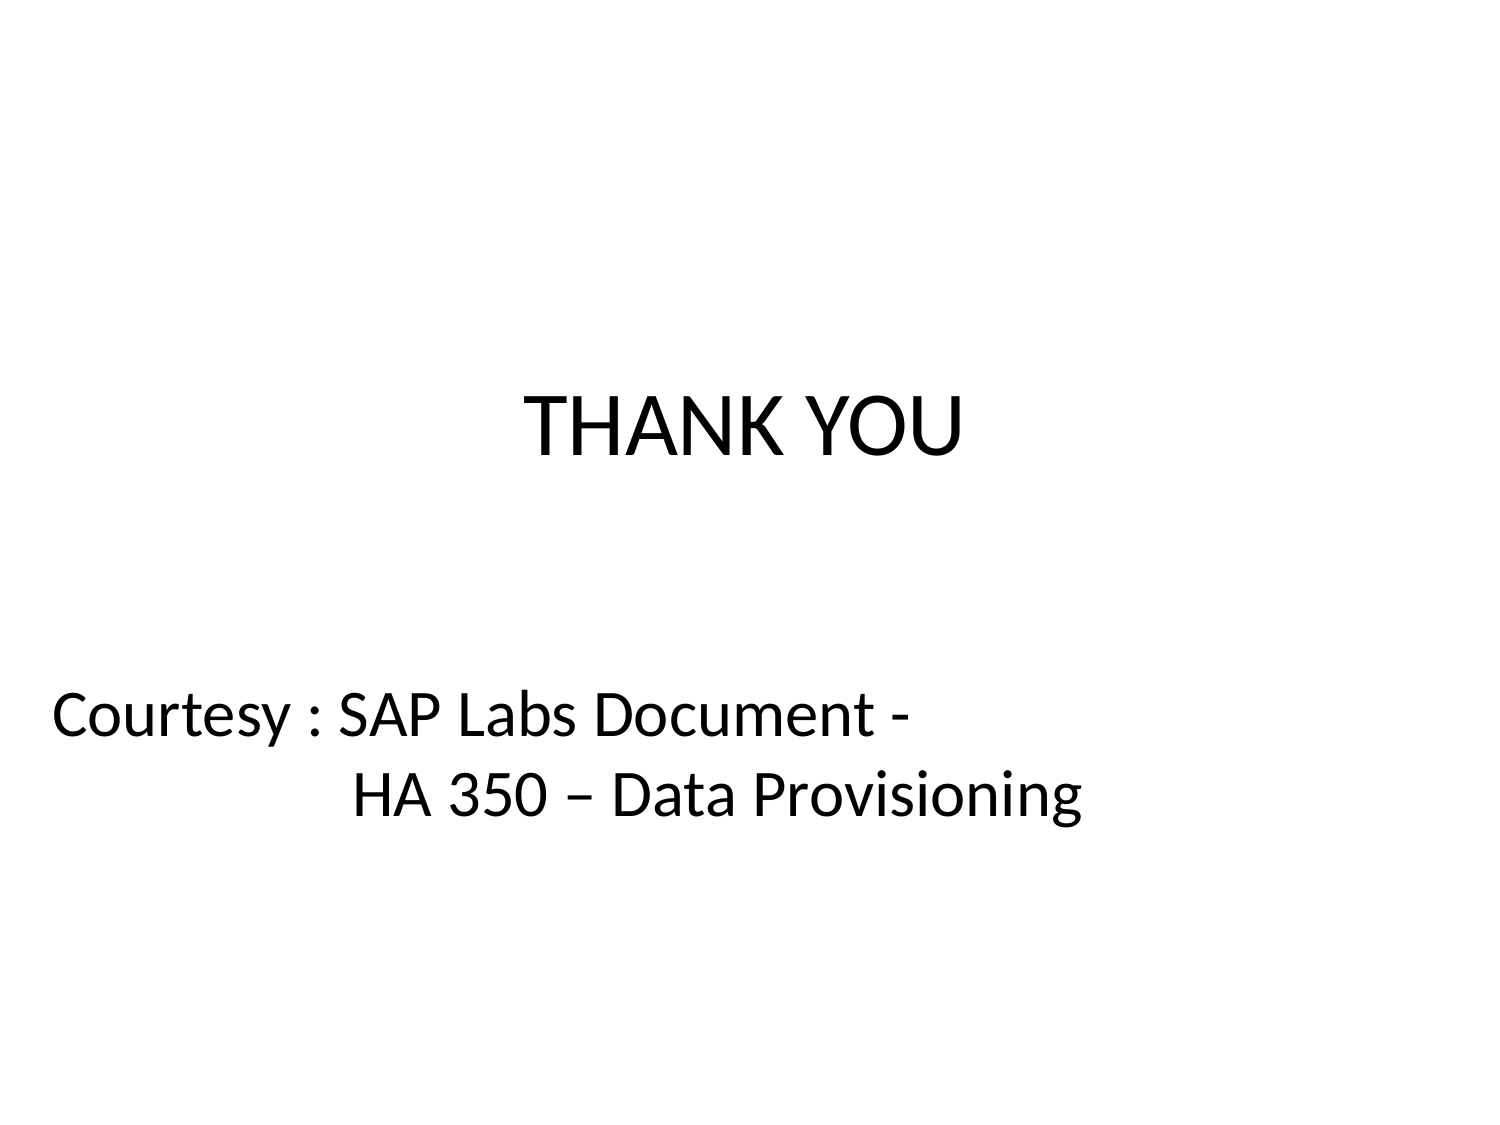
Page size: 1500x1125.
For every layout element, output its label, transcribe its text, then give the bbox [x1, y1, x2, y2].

title THANK YOU [70, 324, 1421, 513]
text_box Courtesy : SAP Labs Document - HA 350 – Data Provisioning [37, 662, 1475, 838]
